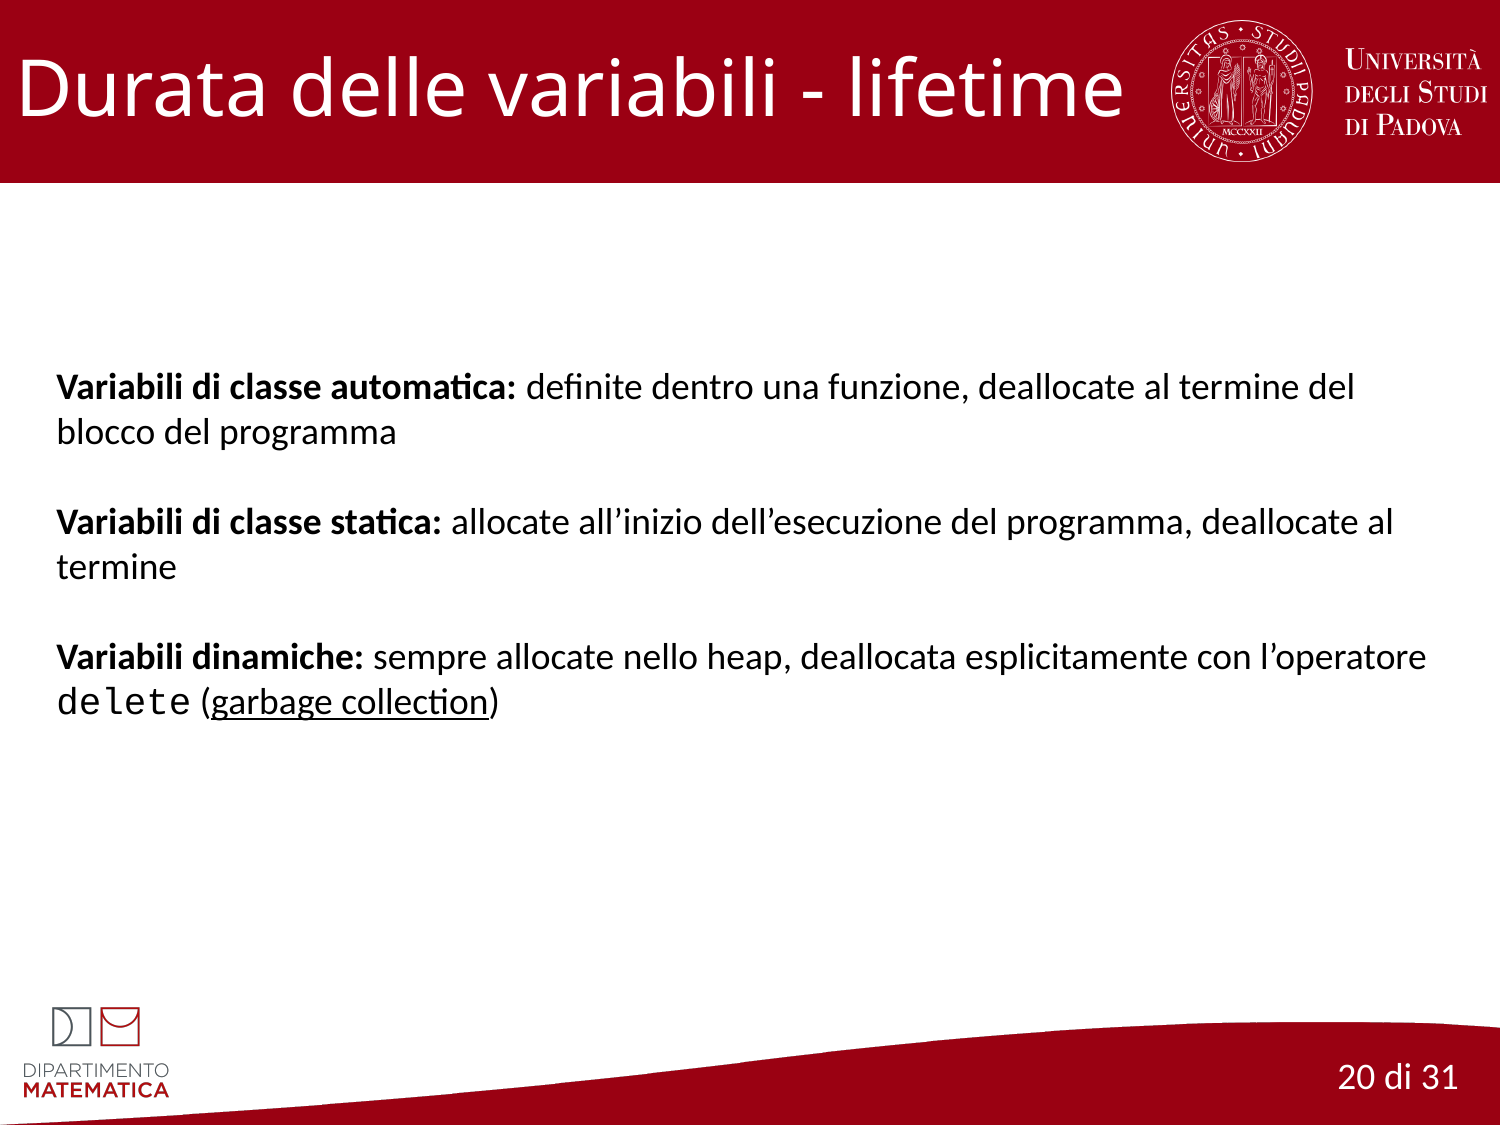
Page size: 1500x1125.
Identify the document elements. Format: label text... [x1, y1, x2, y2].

picture [1171, 20, 1487, 162]
picture [0, 1007, 1500, 1125]
slide_number 20 di 31 [1136, 1044, 1474, 1104]
title Durata delle variabili - lifetime [0, 0, 1159, 183]
text_box Variabili di classe automatica: definite dentro una funzione, deallocate al termine del blocco del programma Variabili di classe statica: allocate all’inizio dell’esecuzione del programma, deallocate al termine Variabili dinamiche: sempre allocate nello heap, deallocata esplicitamente con l’operatore delete (garbage collection) [41, 355, 1459, 730]
